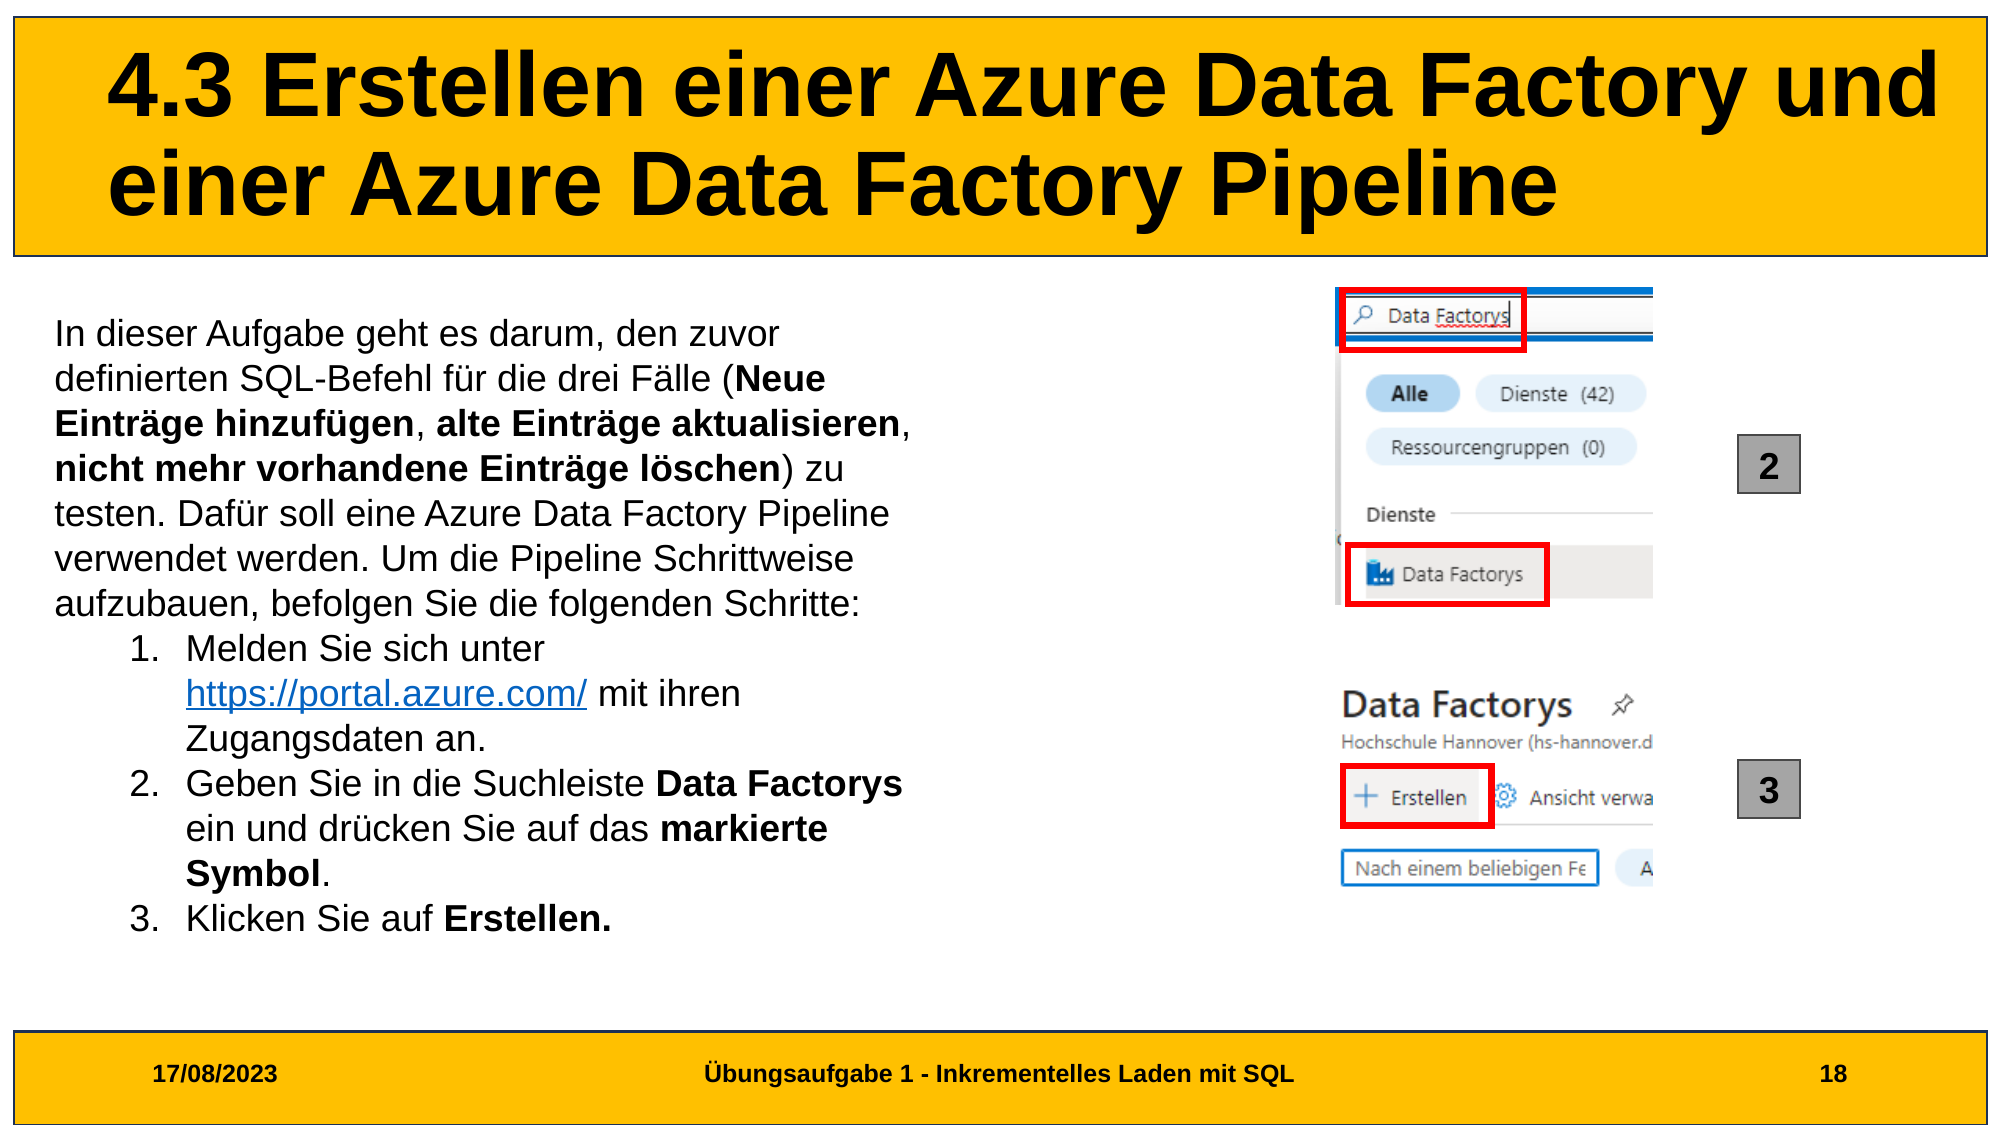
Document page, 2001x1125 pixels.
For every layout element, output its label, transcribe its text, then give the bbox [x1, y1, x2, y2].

text_box In dieser Aufgabe geht es darum, den zuvor definierten SQL-Befehl für die drei Fälle (Neue Einträge hinzufügen, alte Einträge aktualisieren, nicht mehr vorhandene Einträge löschen) zu testen. Dafür soll eine Azure Data Factory Pipeline verwendet werden. Um die Pipeline Schrittweise aufzubauen, befolgen Sie die folgenden Schritte: Melden Sie sich unter https://portal.azure.com/ mit ihren Zugangsdaten an. Geben Sie in die Suchleiste Data Factorys ein und drücken Sie auf das markierte Symbol. Klicken Sie auf Erstellen. [39, 301, 927, 992]
text_box 3 [1737, 759, 1801, 819]
picture [1335, 287, 1653, 605]
text_box 2 [1737, 434, 1801, 494]
footer Übungsaufgabe 1 - Inkrementelles Laden mit SQL [662, 1042, 1338, 1103]
title 4.3 Erstellen einer Azure Data Factory und einer Azure Data Factory Pipeline [92, 27, 1973, 246]
picture [1324, 672, 1653, 904]
text_box [13, 1030, 1988, 1125]
slide_number 18 [1412, 1042, 1863, 1103]
text_box [13, 16, 1988, 257]
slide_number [137, 1042, 588, 1103]
